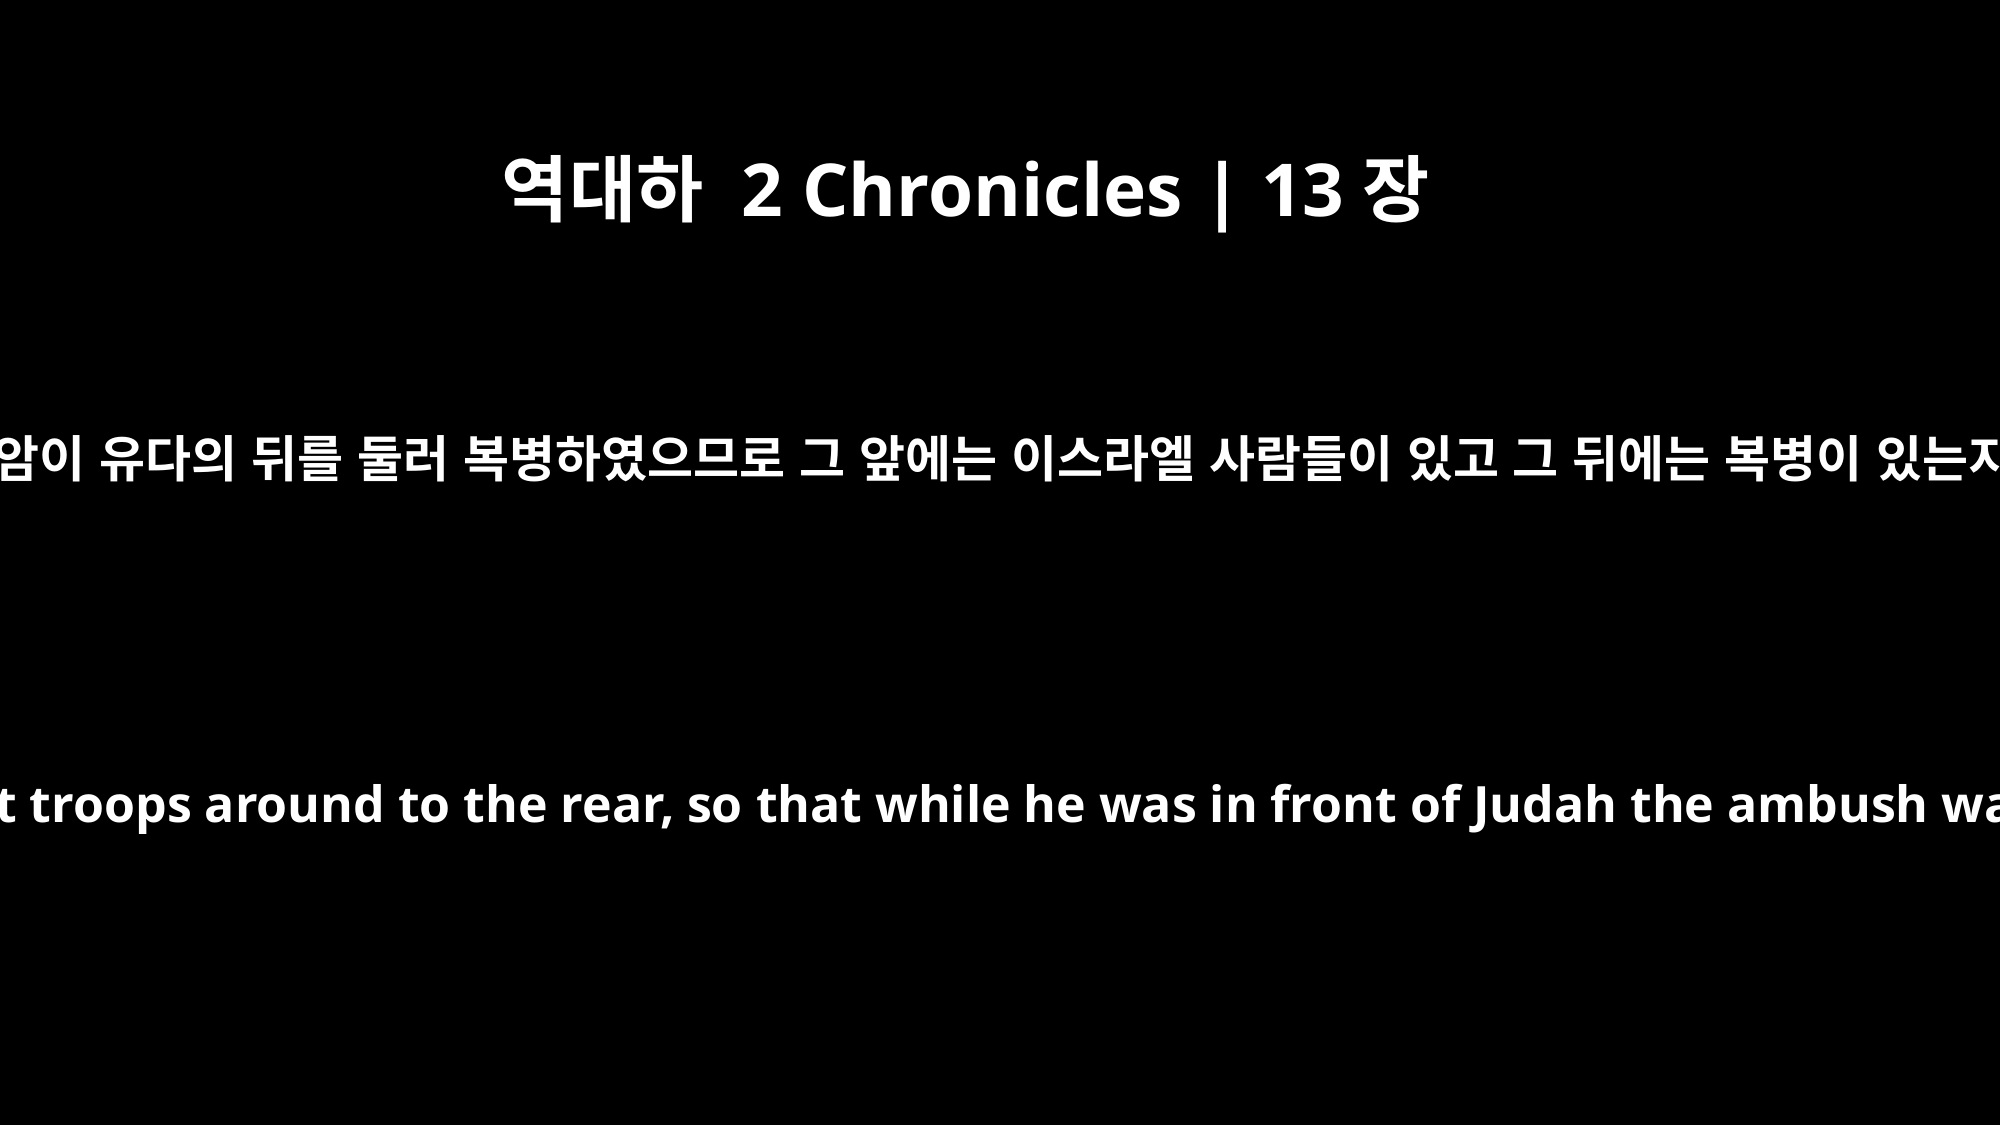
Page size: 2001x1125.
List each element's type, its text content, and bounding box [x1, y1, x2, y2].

text_box Now Jeroboam had sent troops around to the rear, so that while he was in front of Judah the ambush was behind them. [0, 764, 2000, 840]
text_box 역대하 2 Chronicles | 13장 [487, 136, 1445, 239]
text_box 13 여로보암이 유다의 뒤를 둘러 복병하였으므로 그 앞에는 이스라엘 사람들이 있고 그 뒤에는 복병이 있는지라 [0, 359, 2000, 495]
